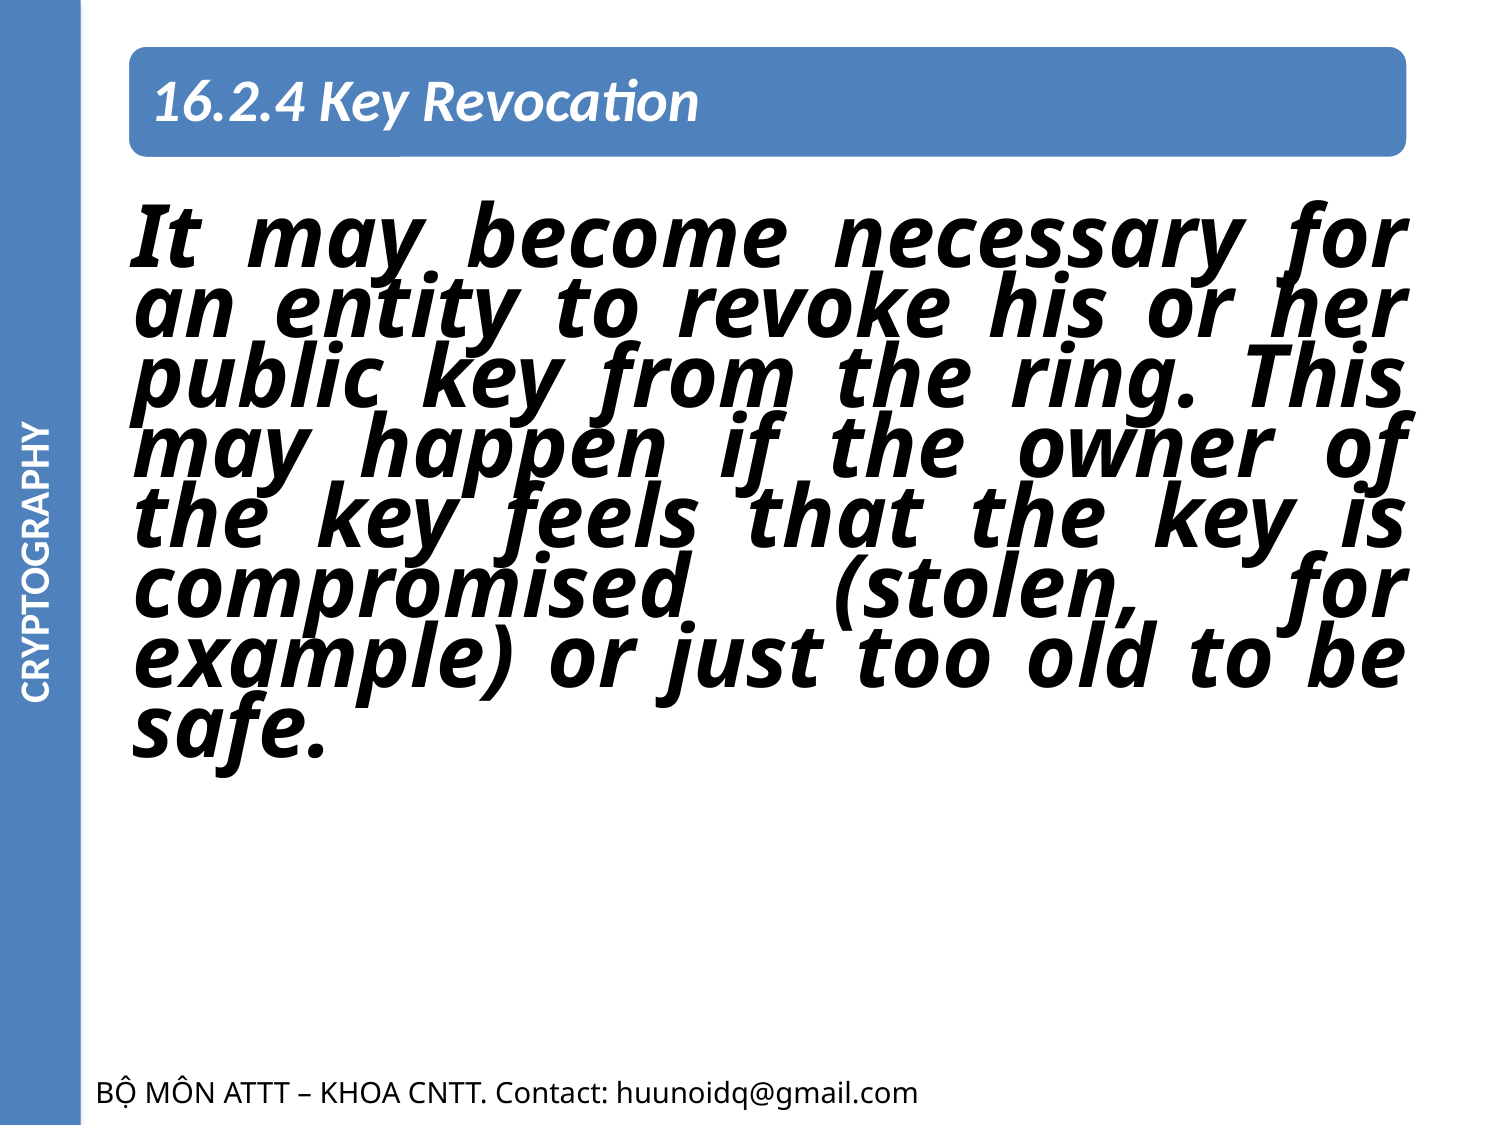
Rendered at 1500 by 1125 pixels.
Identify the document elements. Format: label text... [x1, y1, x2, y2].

text_box BỘ MÔN ATTT – KHOA CNTT. Contact: huunoidq@gmail.com [80, 1067, 1500, 1117]
text_box CRYPTOGRAPHY [0, 0, 84, 1125]
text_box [126, 44, 1409, 160]
text_box It may become necessary for an entity to revoke his or her public key from the ring. This may happen if the owner of the key feels that the key is compromised (stolen, for example) or just too old to be safe. [132, 214, 1409, 933]
